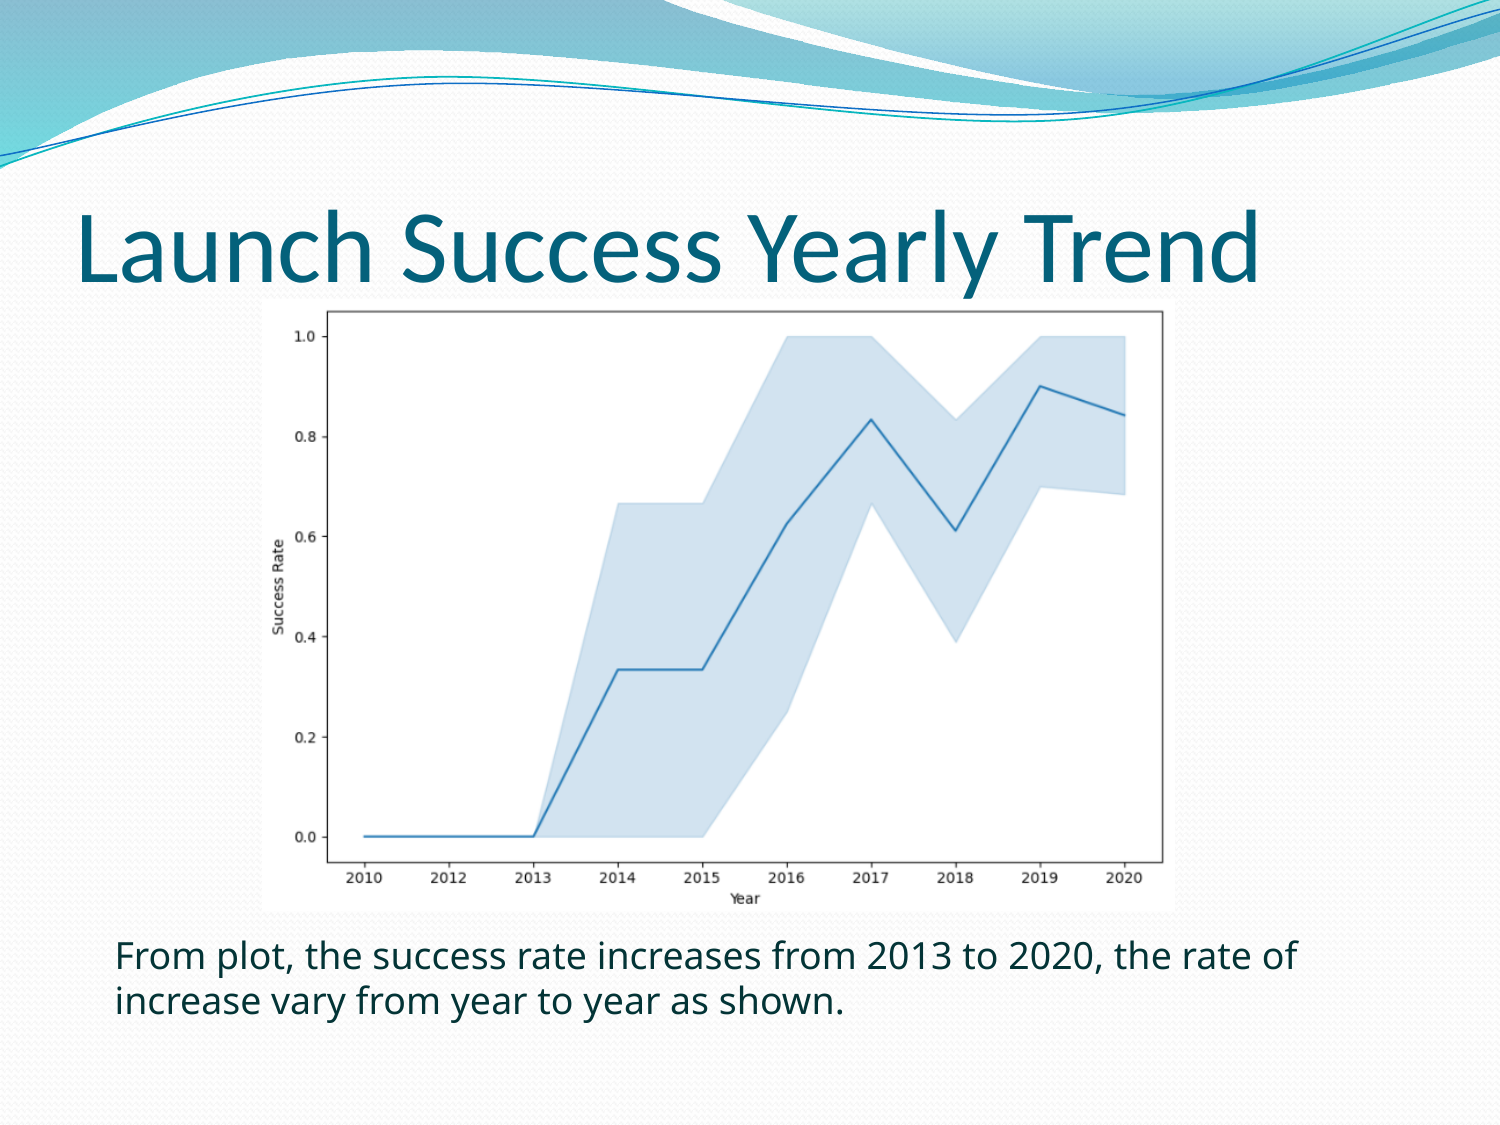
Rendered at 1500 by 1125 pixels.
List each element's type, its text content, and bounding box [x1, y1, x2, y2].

picture [262, 299, 1176, 911]
text_box From plot, the success rate increases from 2013 to 2020, the rate of increase vary from year to year as shown. [99, 924, 1388, 1030]
title Launch Success Yearly Trend [75, 115, 1425, 303]
